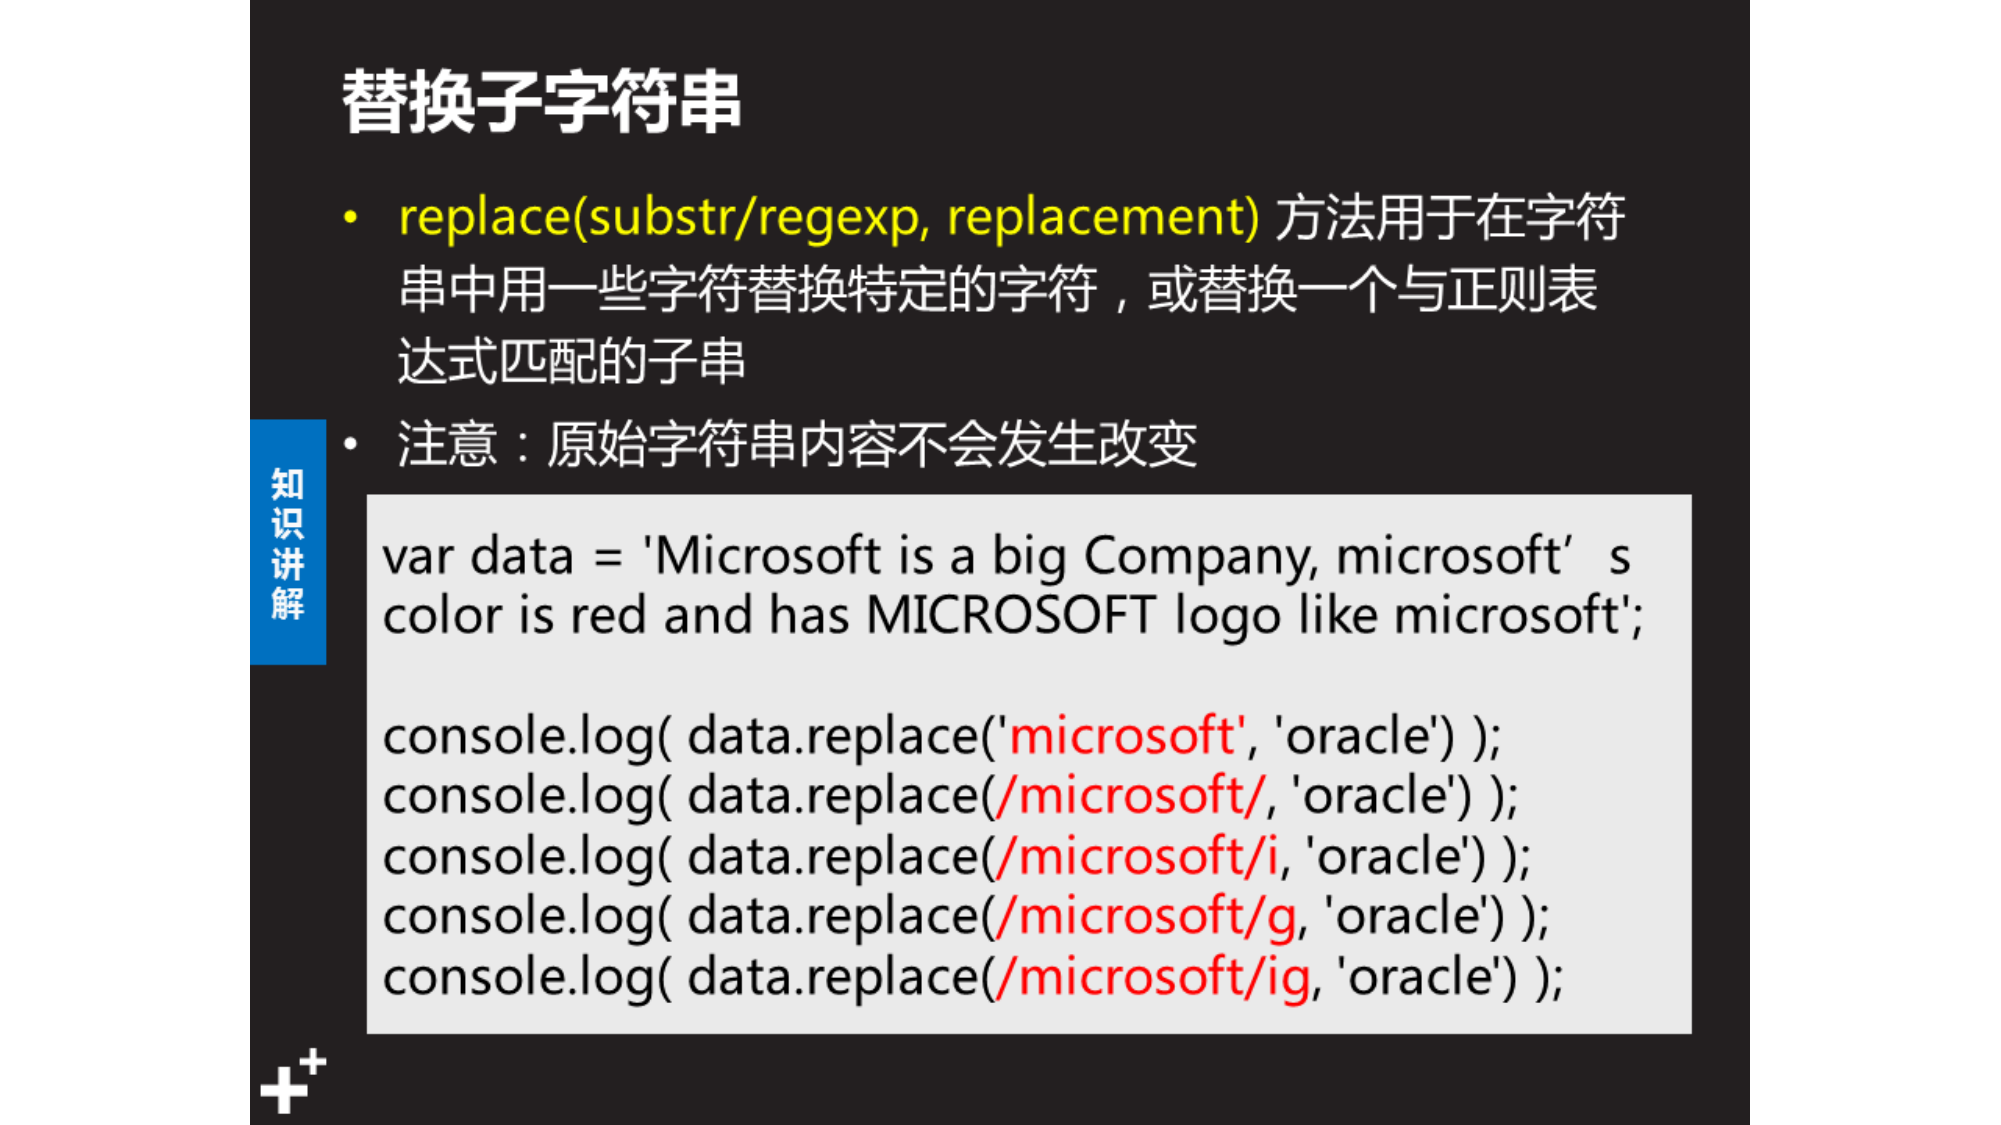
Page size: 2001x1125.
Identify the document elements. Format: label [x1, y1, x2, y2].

picture [250, 0, 1750, 1125]
